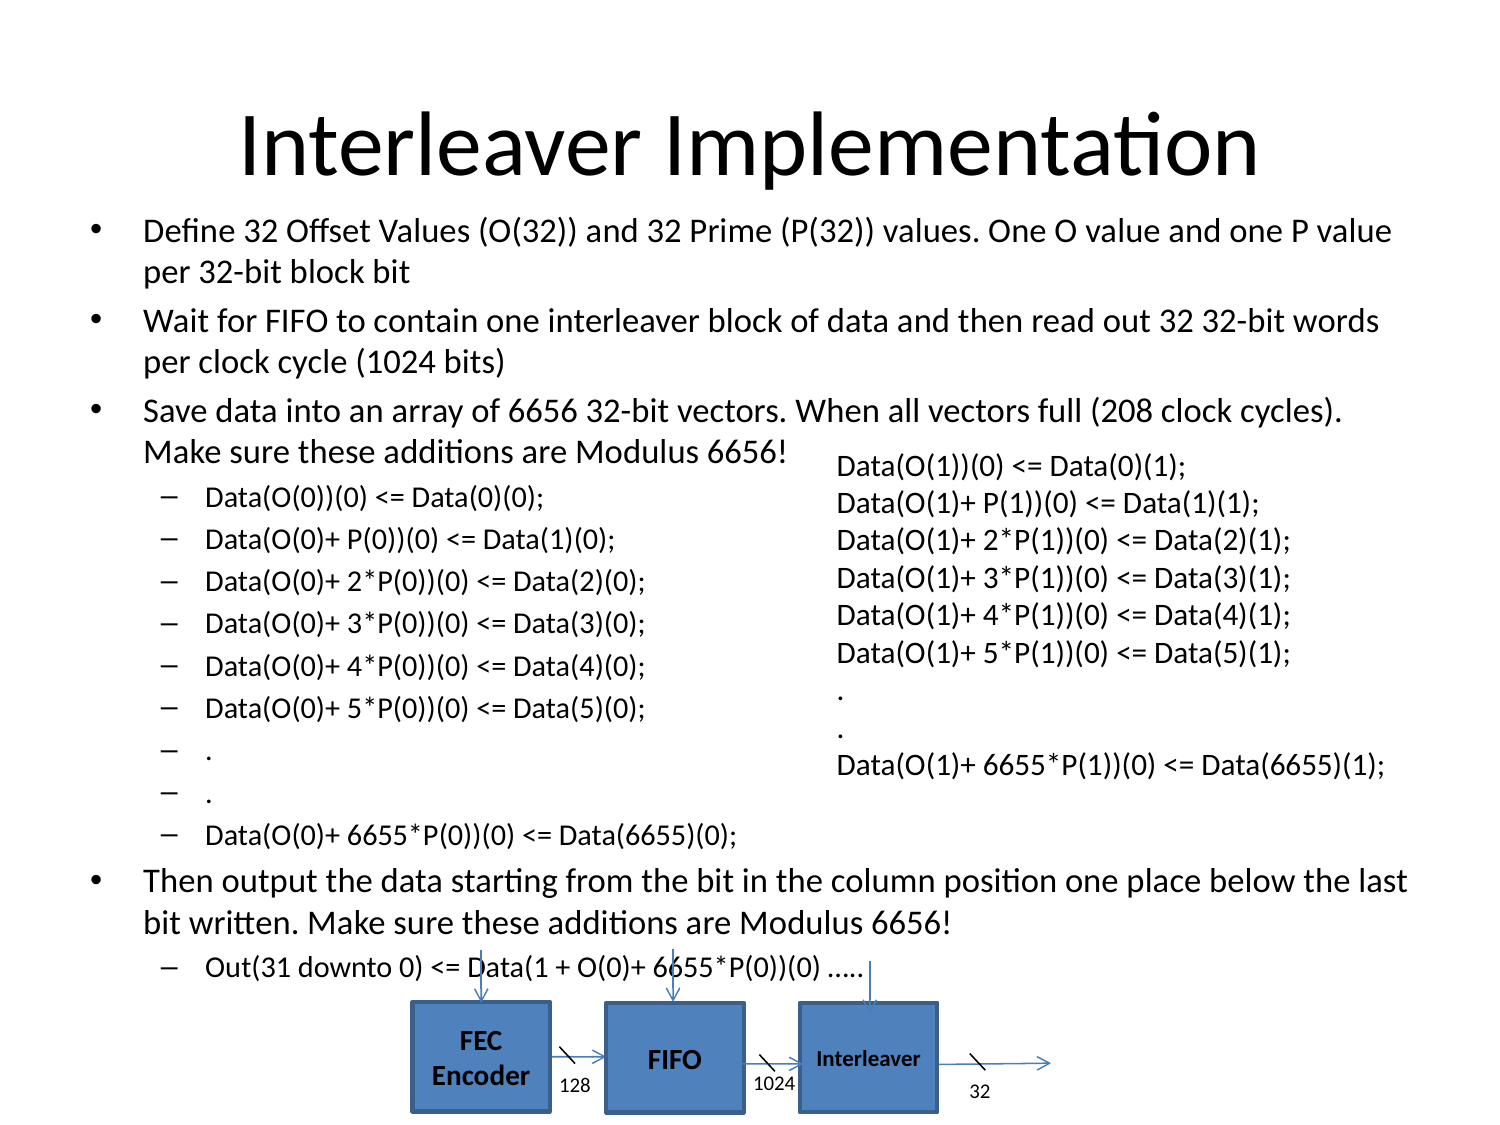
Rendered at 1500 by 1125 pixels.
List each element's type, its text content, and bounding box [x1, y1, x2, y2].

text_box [759, 1054, 776, 1072]
list Define 32 Offset Values (O(32)) and 32 Prime (P(32)) values. One O value and one P value per 32-bit block bit Wait for FIFO to contain one interleaver block of data and then read out 32 32-bit words per clock cycle (1024 bits) Save data into an array of 6656 32-bit vectors. When all vectors full (208 clock cycles). Make sure these additions are Modulus 6656! Data(O(0))(0) <= Data(0)(0); Data(O(0)+ P(0))(0) <= Data(1)(0); Data(O(0)+ 2*P(0))(0) <= Data(2)(0); Data(O(0)+ 3*P(0))(0) <= Data(3)(0); Data(O(0)+ 4*P(0))(0) <= Data(4)(0); Data(O(0)+ 5*P(0))(0) <= Data(5)(0); . . Data(O(0)+ 6655*P(0))(0) <= Data(6655)(0); Then output the data starting from the bit in the column position one place below the last bit written. Make sure these additions are Modulus 6656! Out(31 downto 0) <= Data(1 + O(0)+ 6655*P(0))(0) ….. [75, 200, 1425, 1003]
text_box FEC Encoder [410, 1000, 552, 1114]
text_box FIFO [604, 1001, 746, 1115]
text_box Data(O(1))(0) <= Data(0)(1); Data(O(1)+ P(1))(0) <= Data(1)(1); Data(O(1)+ 2*P(1))(0) <= Data(2)(1); Data(O(1)+ 3*P(1))(0) <= Data(3)(1); Data(O(1)+ 4*P(1))(0) <= Data(4)(1); Data(O(1)+ 5*P(1))(0) <= Data(5)(1); . . Data(O(1)+ 6655*P(1))(0) <= Data(6655)(1); [746, 437, 1401, 790]
text_box 128 [552, 1064, 604, 1104]
text_box Interleaver [798, 1001, 939, 1114]
text_box 1024 [738, 1061, 811, 1102]
text_box 32 [954, 1074, 1006, 1111]
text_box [559, 1046, 576, 1064]
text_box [969, 1053, 986, 1071]
title Interleaver Implementation [75, 45, 1425, 200]
